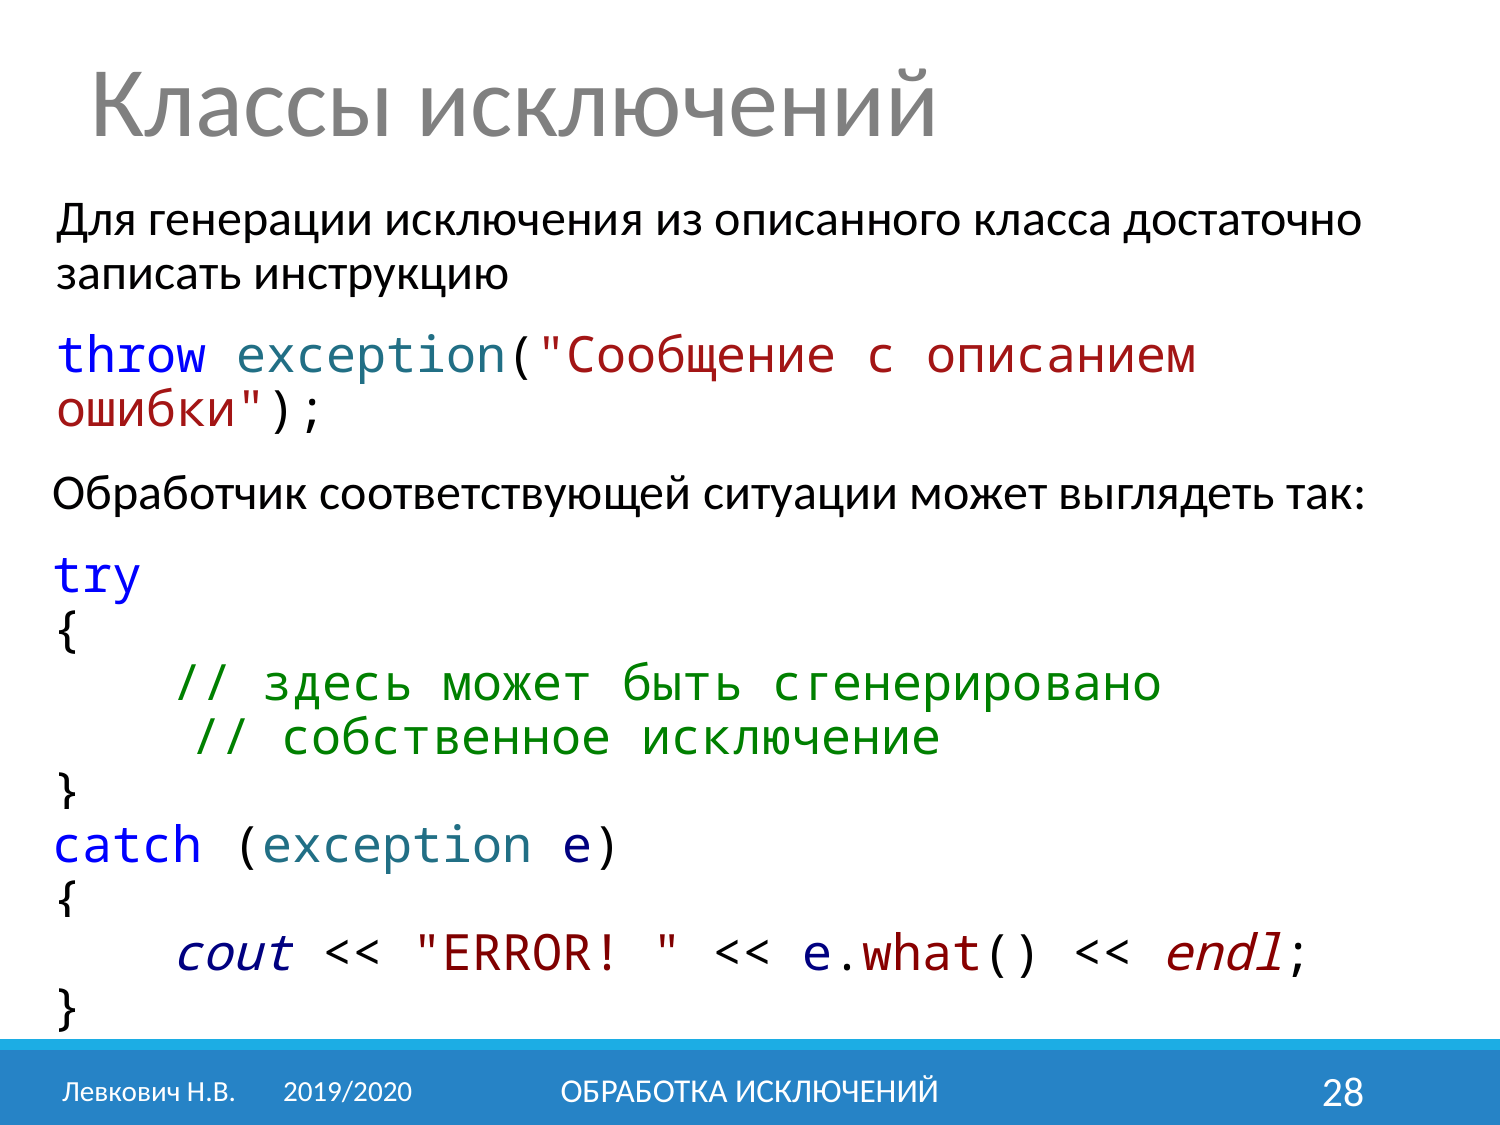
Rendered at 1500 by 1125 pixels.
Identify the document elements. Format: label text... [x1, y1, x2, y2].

slide_number Левкович Н.В. 2019/2020 [47, 1059, 440, 1120]
footer Обработка исключений [453, 1059, 1047, 1120]
list Для генерации исключения из описанного класса достаточно записать инструкцию throw exception("Сообщение с описанием ошибки"); Обработчик соответствующей ситуации может выглядеть так: try { // здесь может быть сгенерировано // собственное исключение } catch (exception e) { cout << "ERROR! " << e.what() << endl; } [41, 184, 1459, 835]
text_box Классы исключений [53, 42, 1459, 166]
slide_number 28 [1218, 1059, 1380, 1120]
